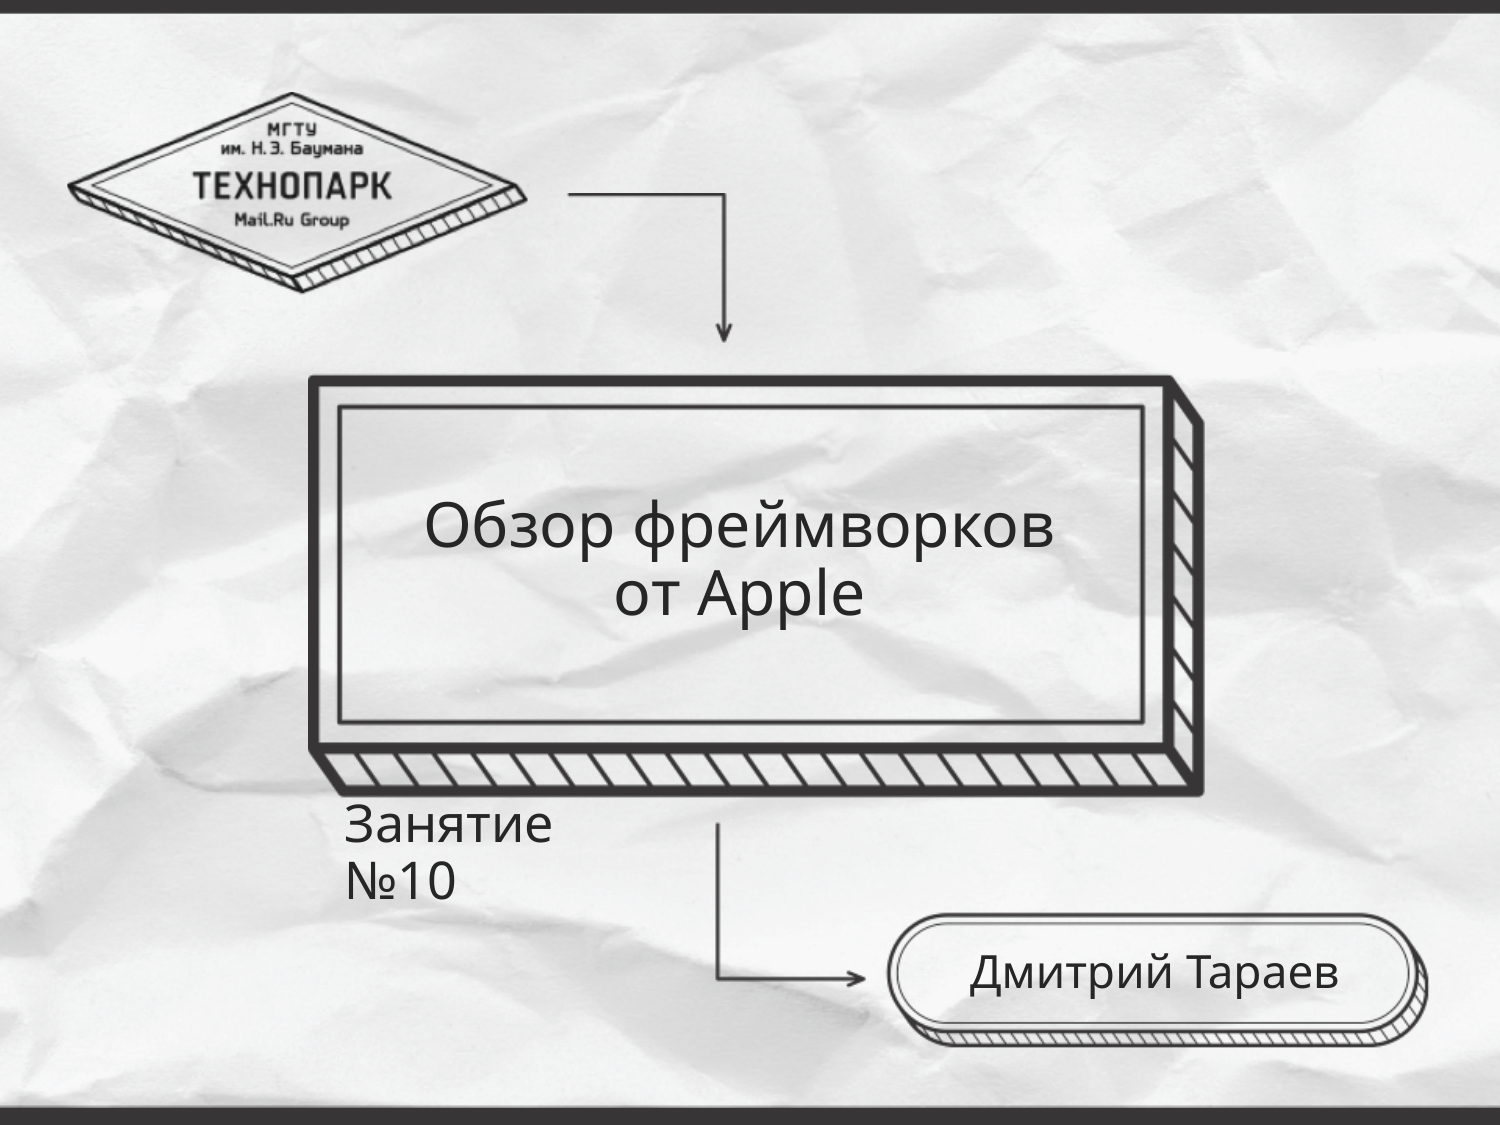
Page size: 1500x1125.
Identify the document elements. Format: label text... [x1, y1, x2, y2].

picture [0, 0, 1500, 1125]
list Занятие №10 [336, 814, 679, 894]
list Дмитрий Тараев [938, 934, 1372, 1014]
title Обзор фреймворков от Apple [359, 414, 1120, 709]
